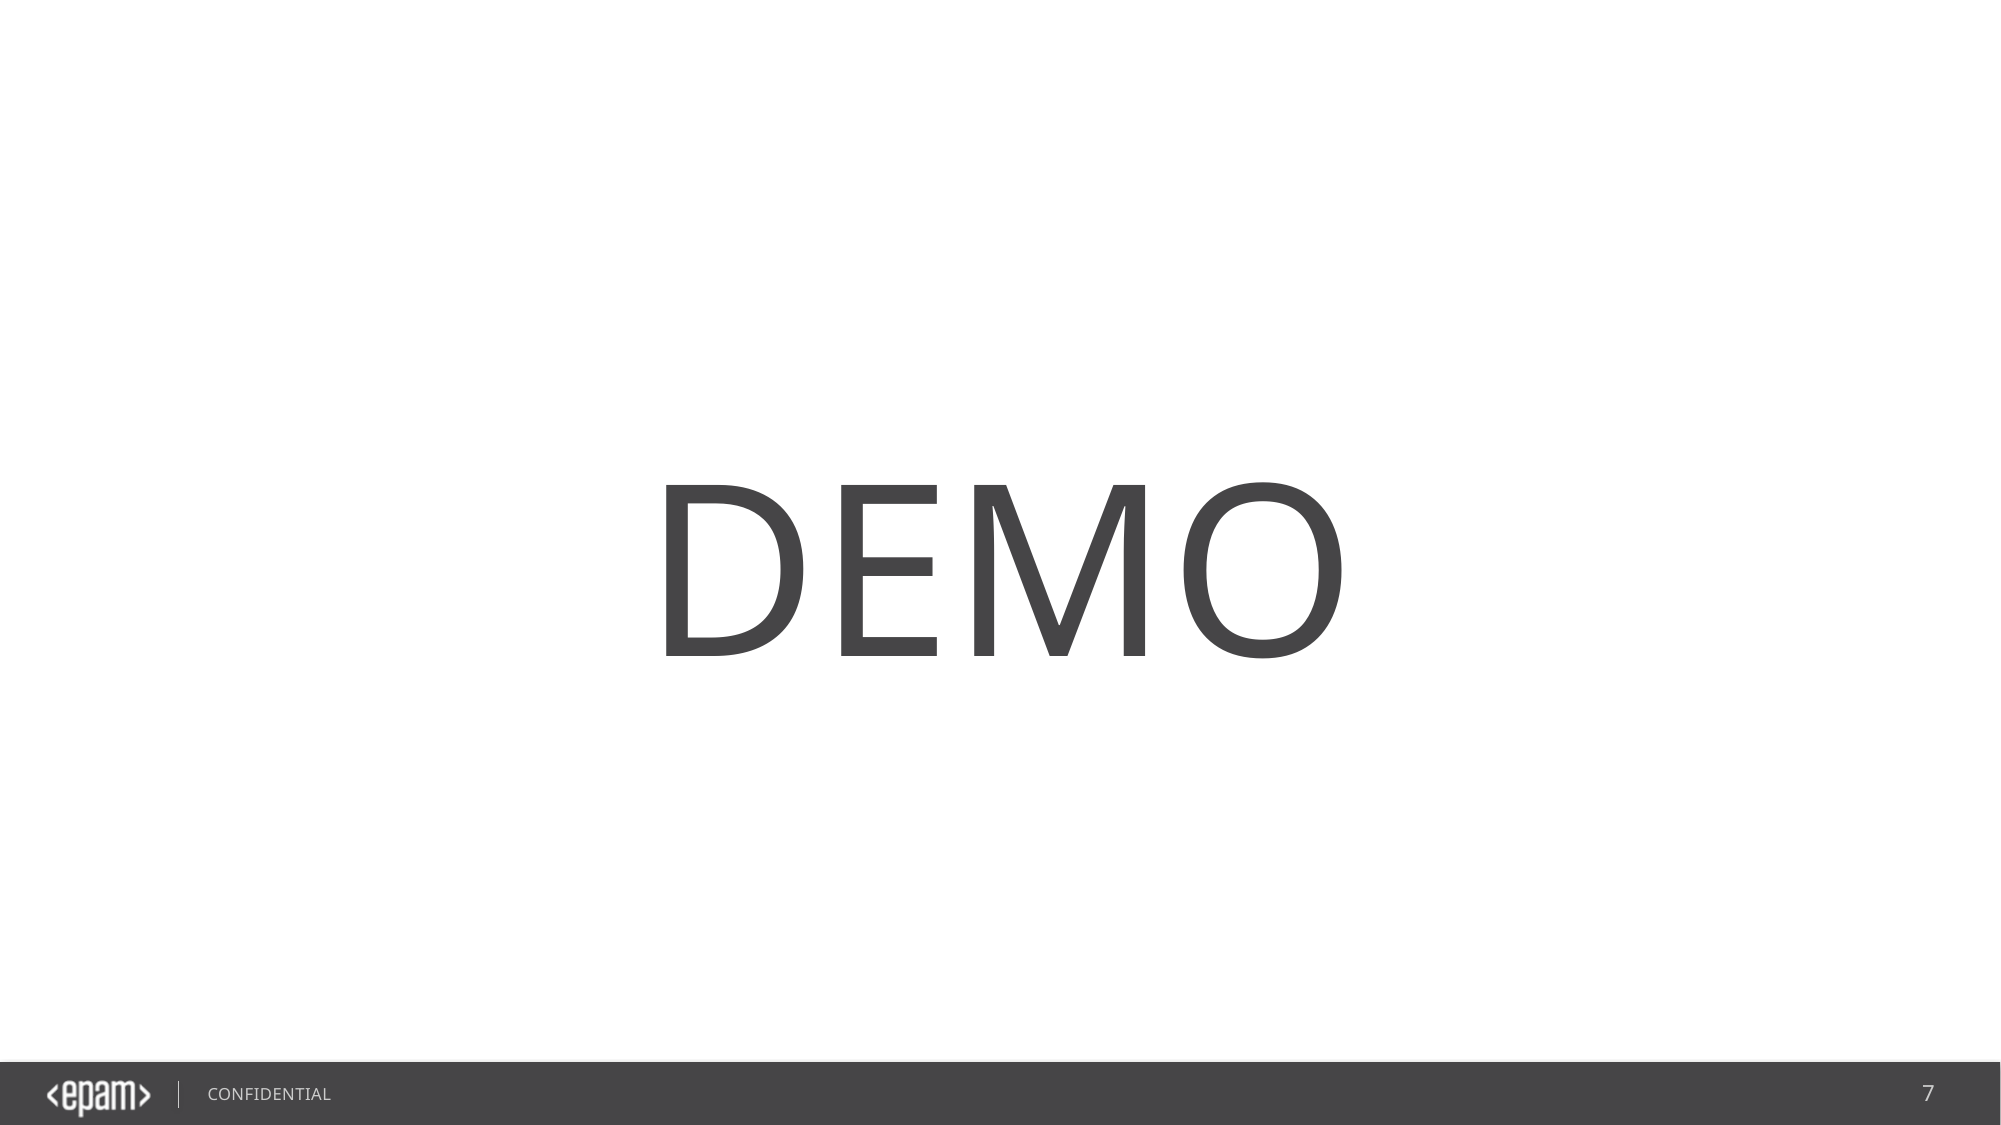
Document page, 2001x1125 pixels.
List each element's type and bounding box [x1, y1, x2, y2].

picture [46, 1080, 151, 1118]
